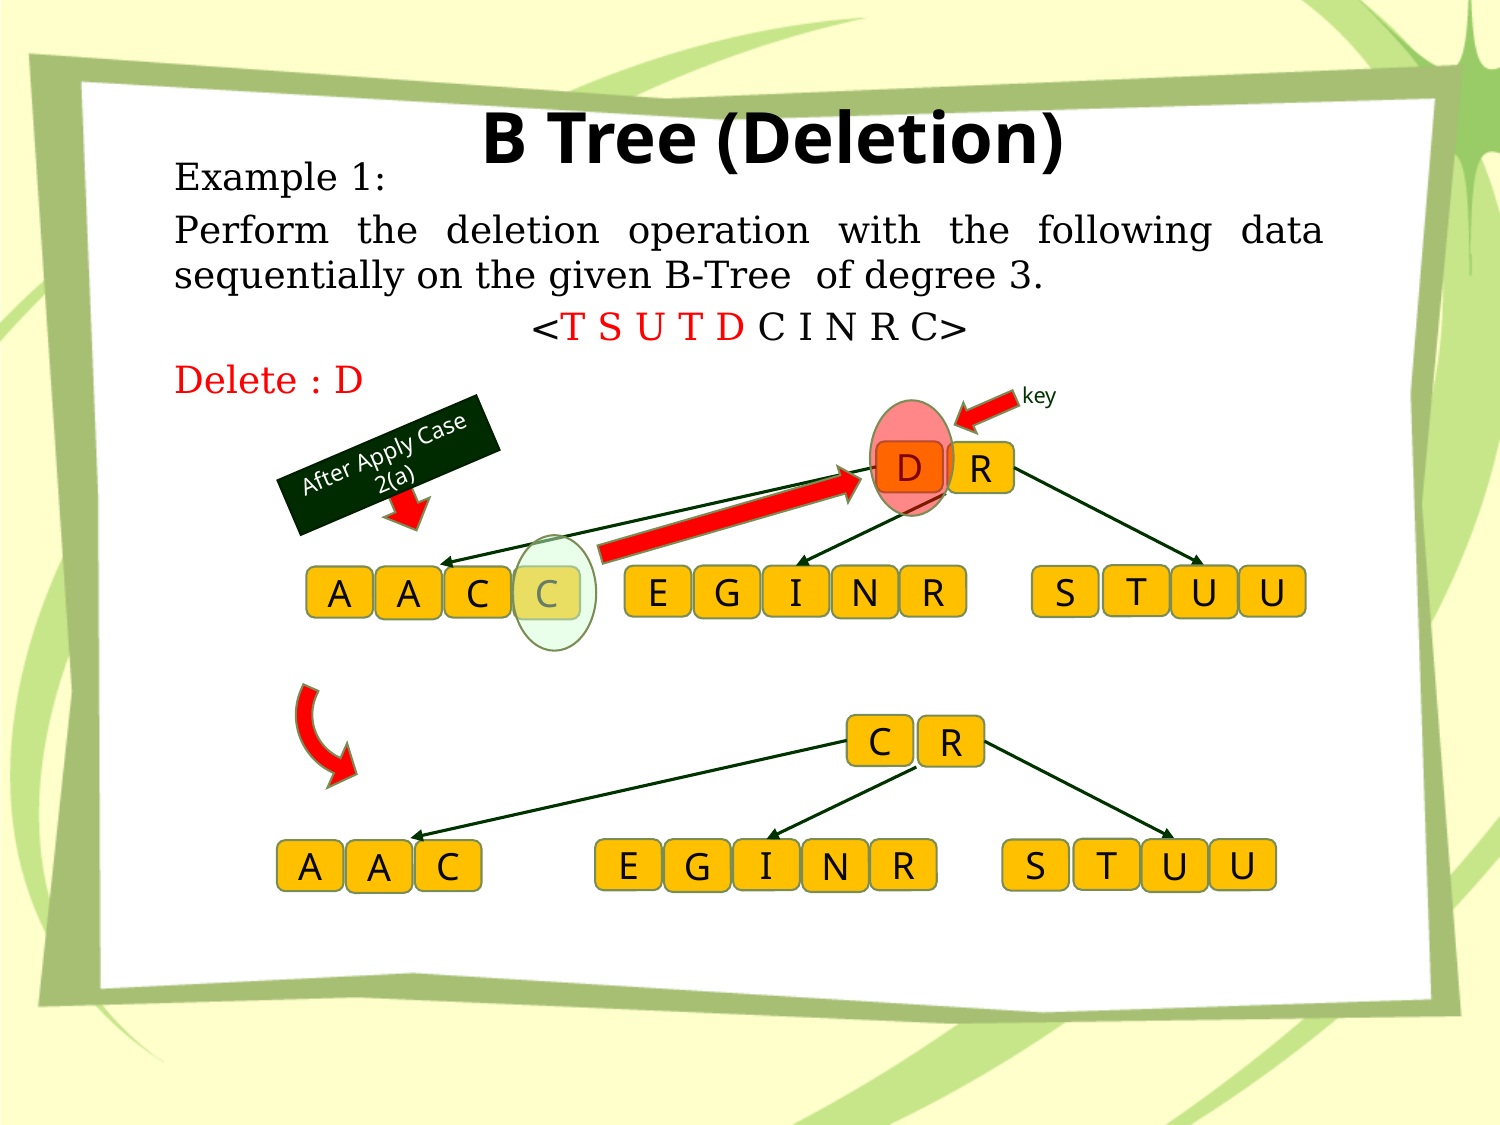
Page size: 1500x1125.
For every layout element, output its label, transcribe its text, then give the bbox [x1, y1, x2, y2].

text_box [276, 714, 1277, 893]
text_box Example 1: Perform the deletion operation with the following data sequentially on the given B-Tree of degree 3. <T S U T D C I N R C> Delete : D [158, 145, 1341, 425]
text_box [294, 682, 320, 714]
picture [0, 0, 1500, 1125]
title B Tree (Deletion) [97, 76, 1448, 194]
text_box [306, 374, 1306, 651]
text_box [288, 433, 505, 535]
